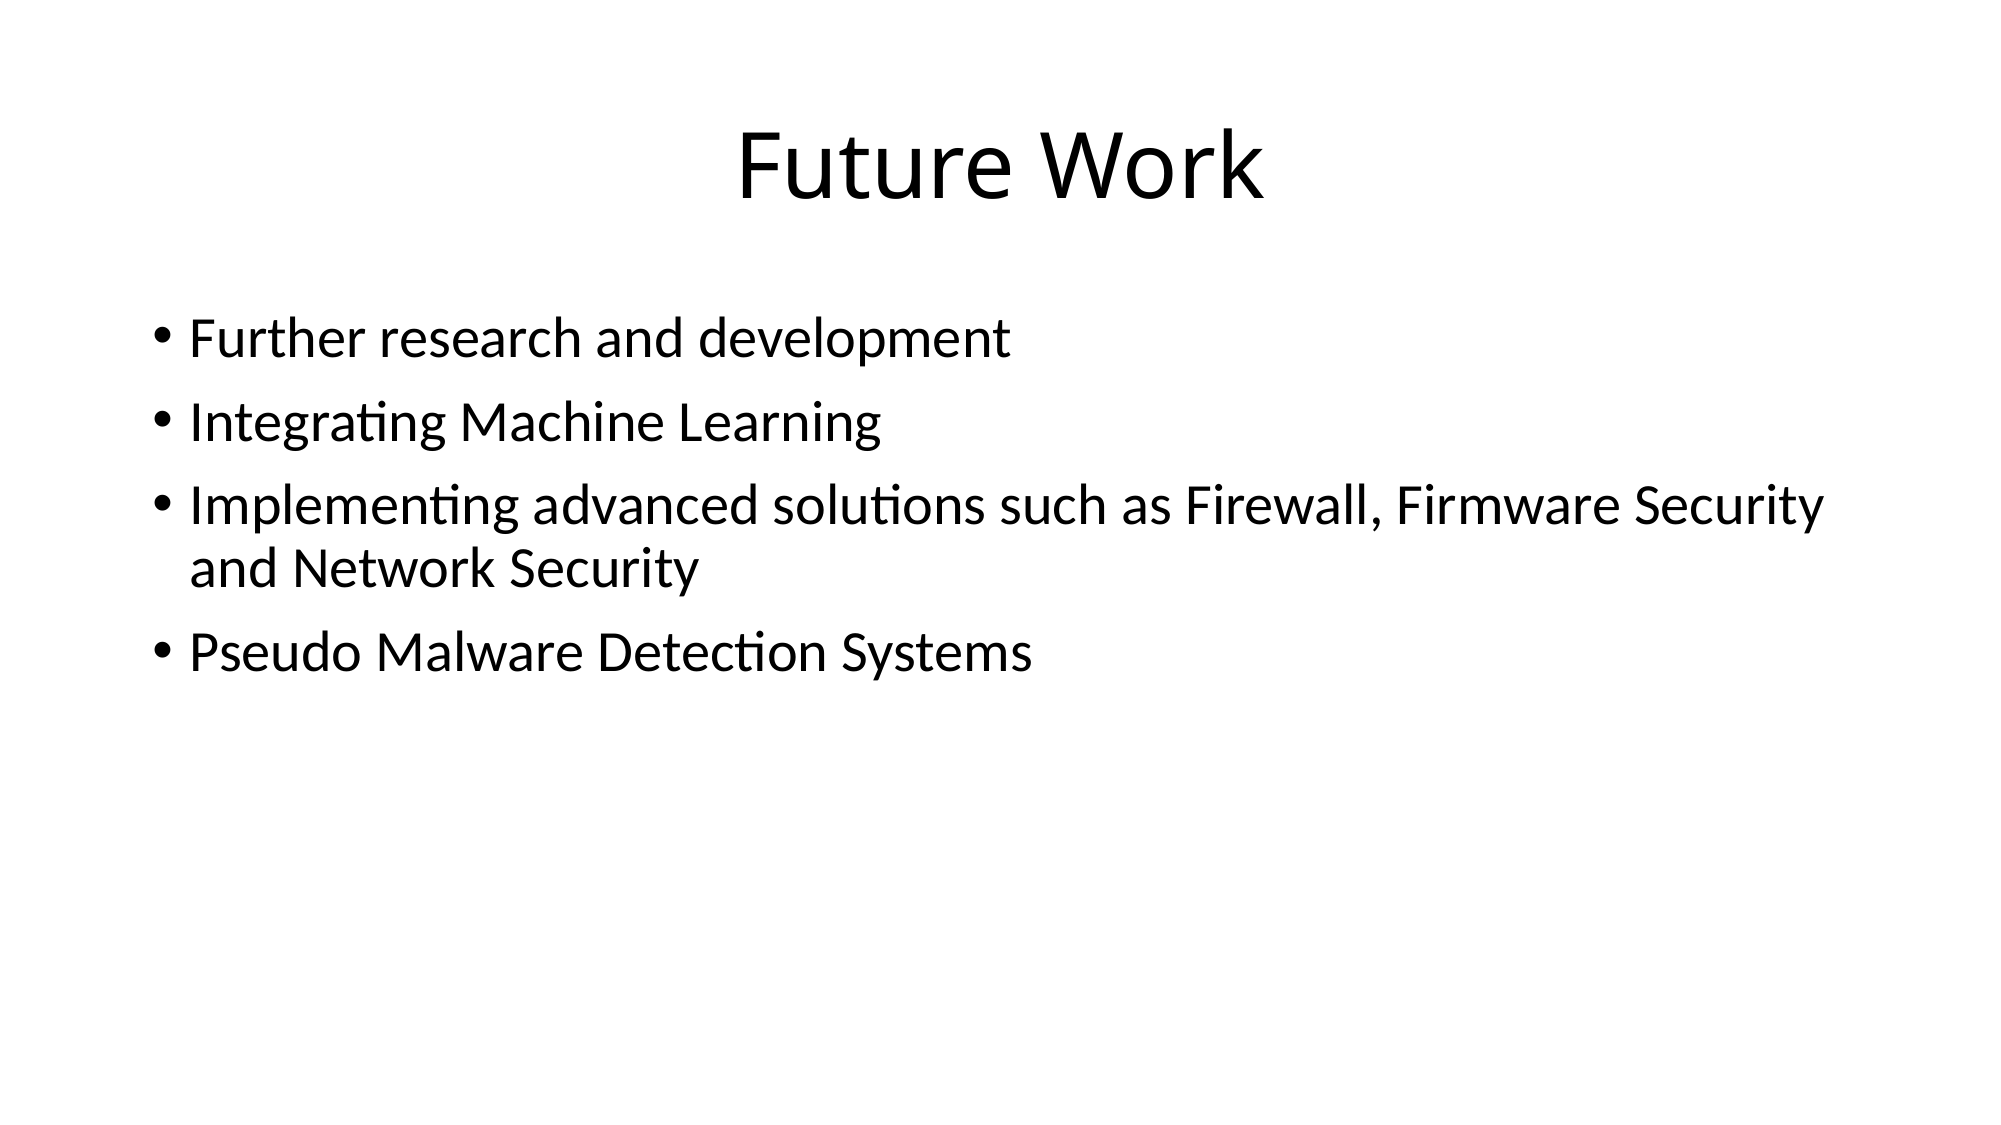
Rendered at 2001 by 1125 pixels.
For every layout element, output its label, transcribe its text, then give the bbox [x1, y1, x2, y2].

title Future Work [137, 59, 1863, 278]
list Further research and development Integrating Machine Learning Implementing advanced solutions such as Firewall, Firmware Security and Network Security Pseudo Malware Detection Systems [137, 299, 1863, 1014]
